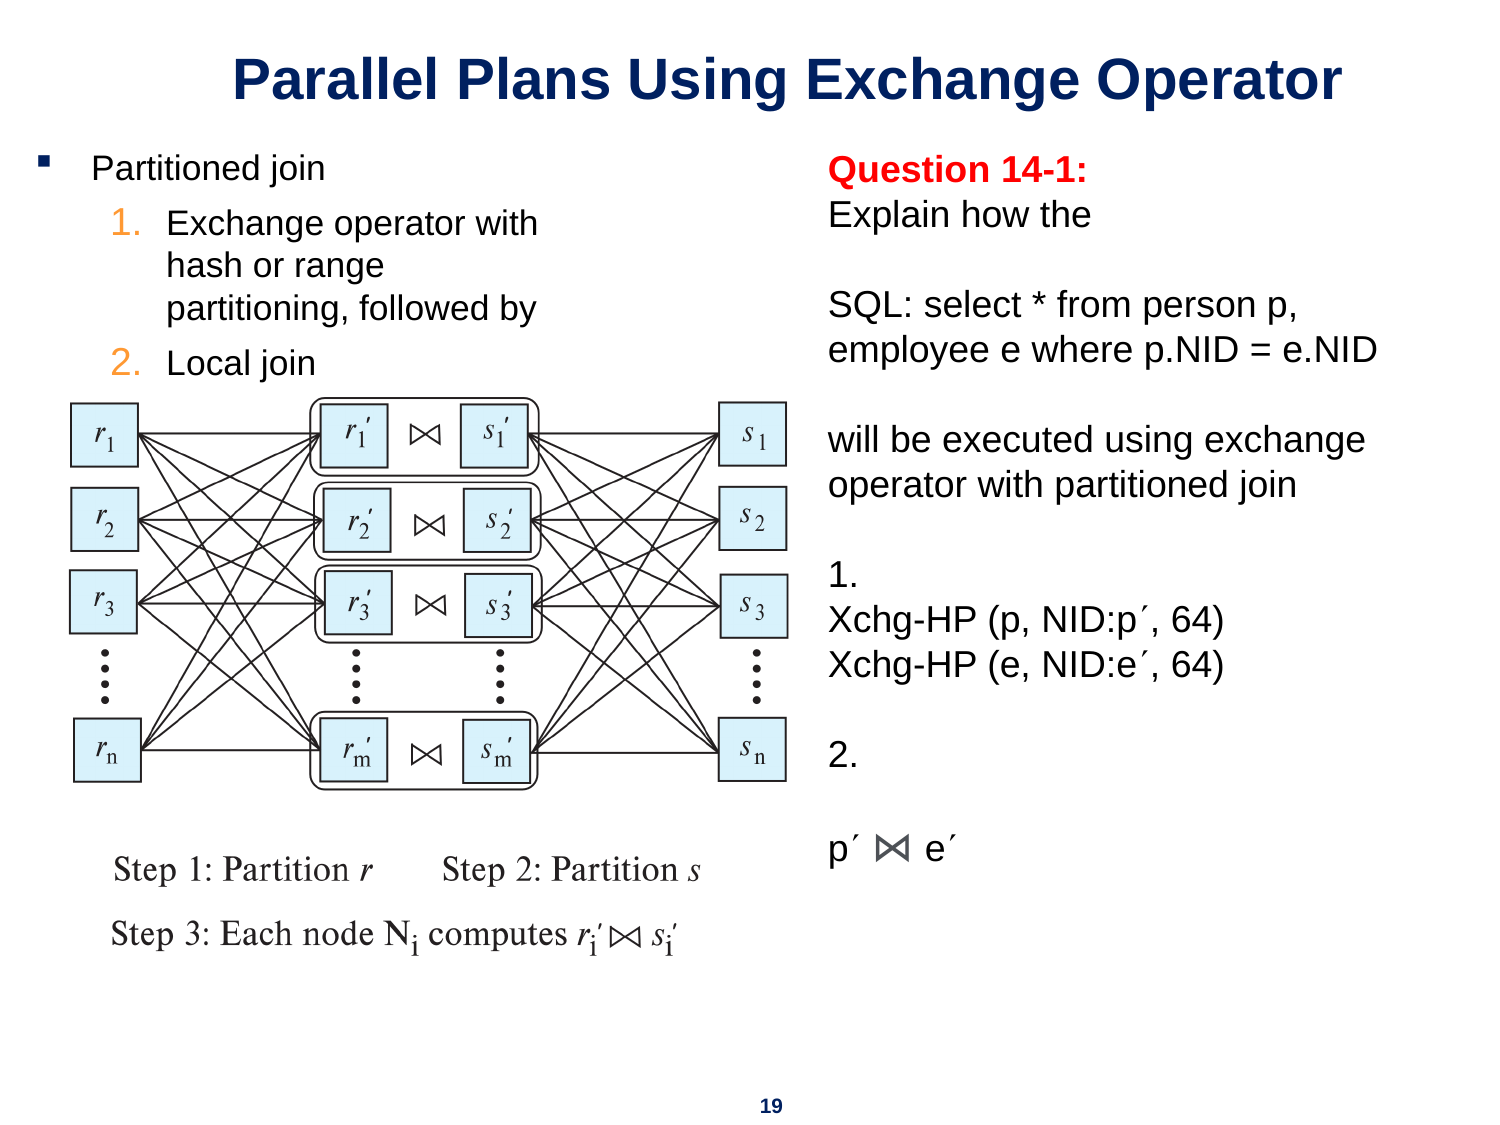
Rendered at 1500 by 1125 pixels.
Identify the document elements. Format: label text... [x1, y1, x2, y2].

title Parallel Plans Using Exchange Operator [125, 18, 1452, 120]
picture [68, 397, 789, 965]
list Partitioned join Exchange operator with hash or range partitioning, followed by Local join [19, 137, 582, 335]
text_box Question 14-1: Explain how the SQL: select * from person p, employee e where p.NID = e.NID will be executed using exchange operator with partitioned join 1. Xchg-HP (p, NID:p, 64) Xchg-HP (e, NID:e, 64) 2. p ⋈ e [813, 137, 1481, 923]
